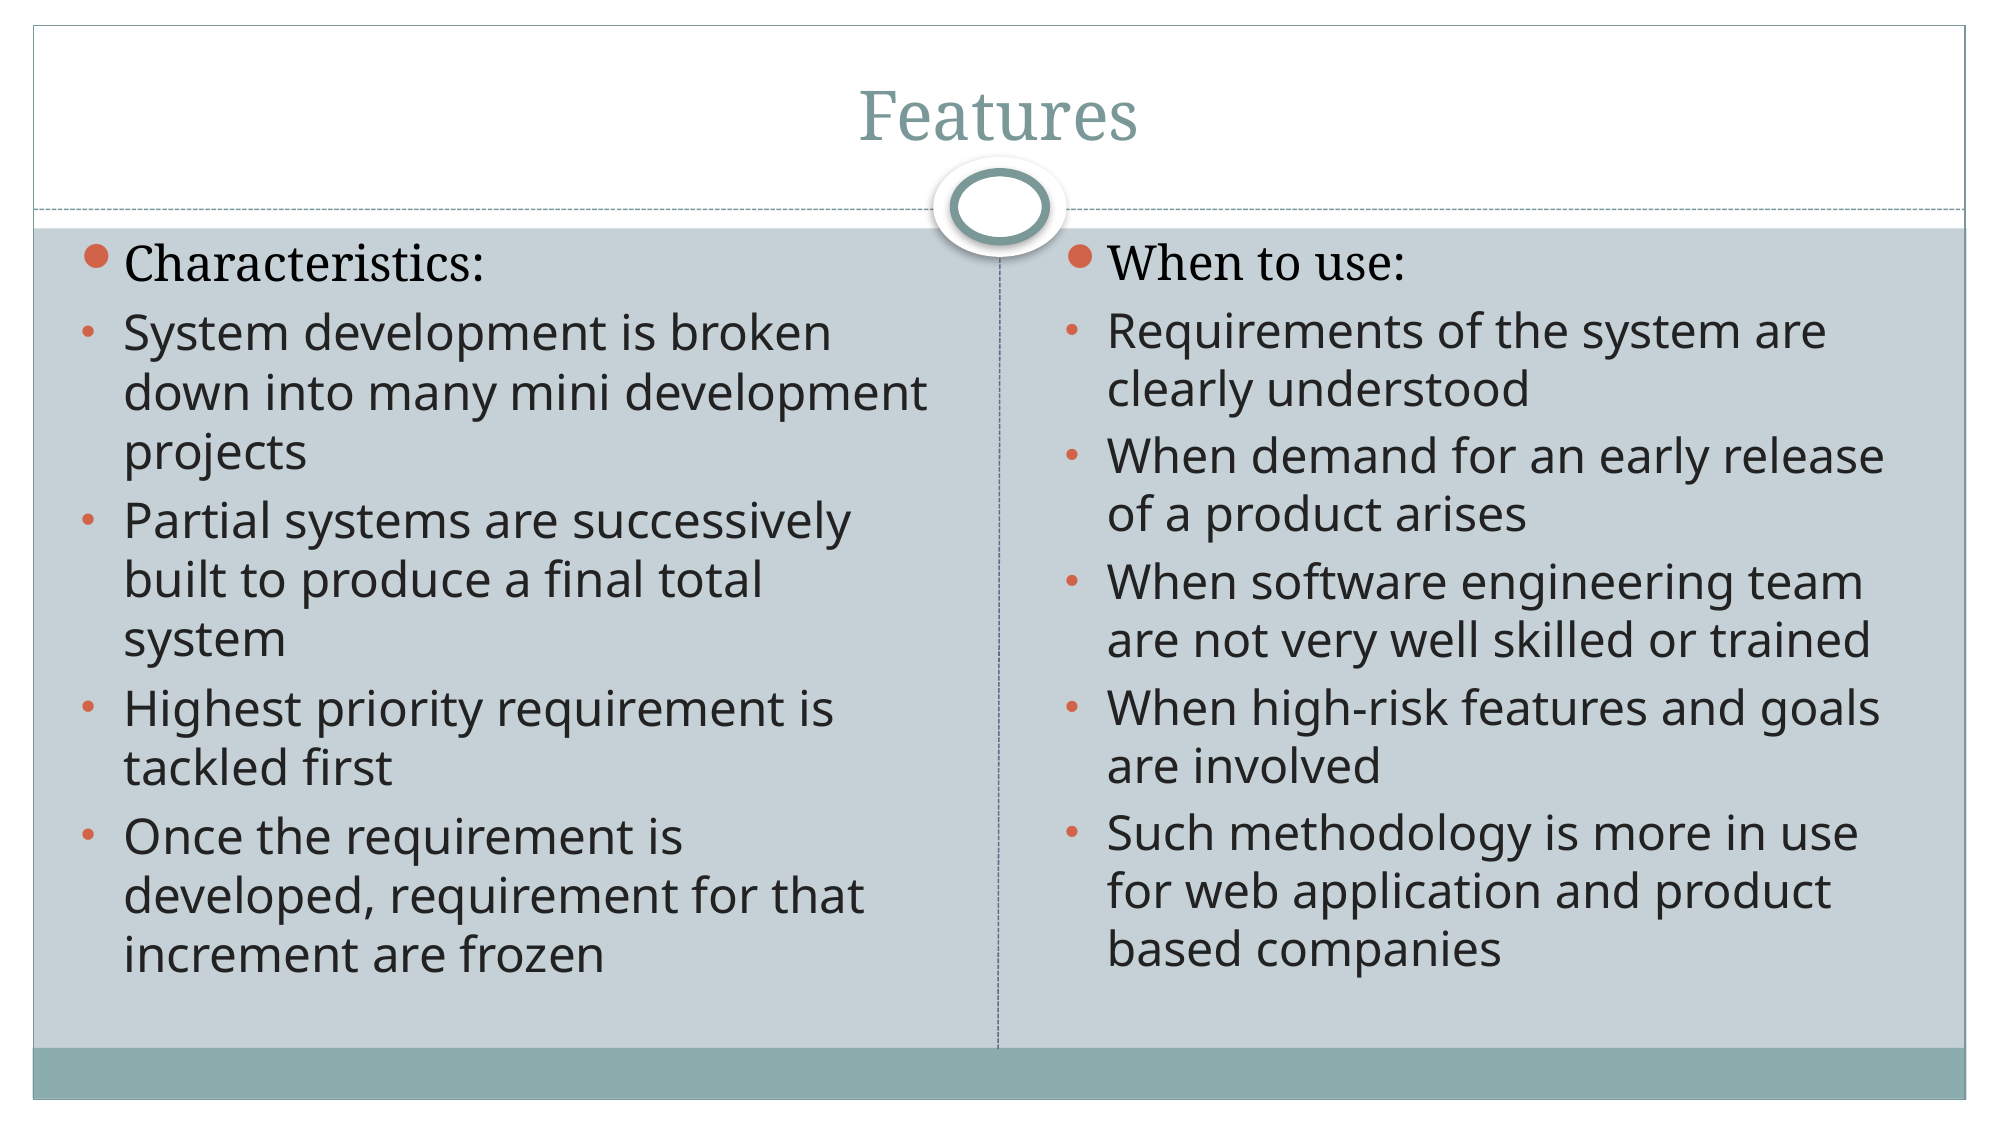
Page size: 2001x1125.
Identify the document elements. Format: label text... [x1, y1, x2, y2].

title Features [66, 37, 1933, 162]
list When to use: Requirements of the system are clearly understood When demand for an early release of a product arises When software engineering team are not very well skilled or trained When high-risk features and goals are involved Such methodology is more in use for web application and product based companies [1050, 224, 1934, 993]
list Characteristics: System development is broken down into many mini development projects Partial systems are successively built to produce a final total system Highest priority requirement is tackled first Once the requirement is developed, requirement for that increment are frozen [66, 224, 950, 993]
